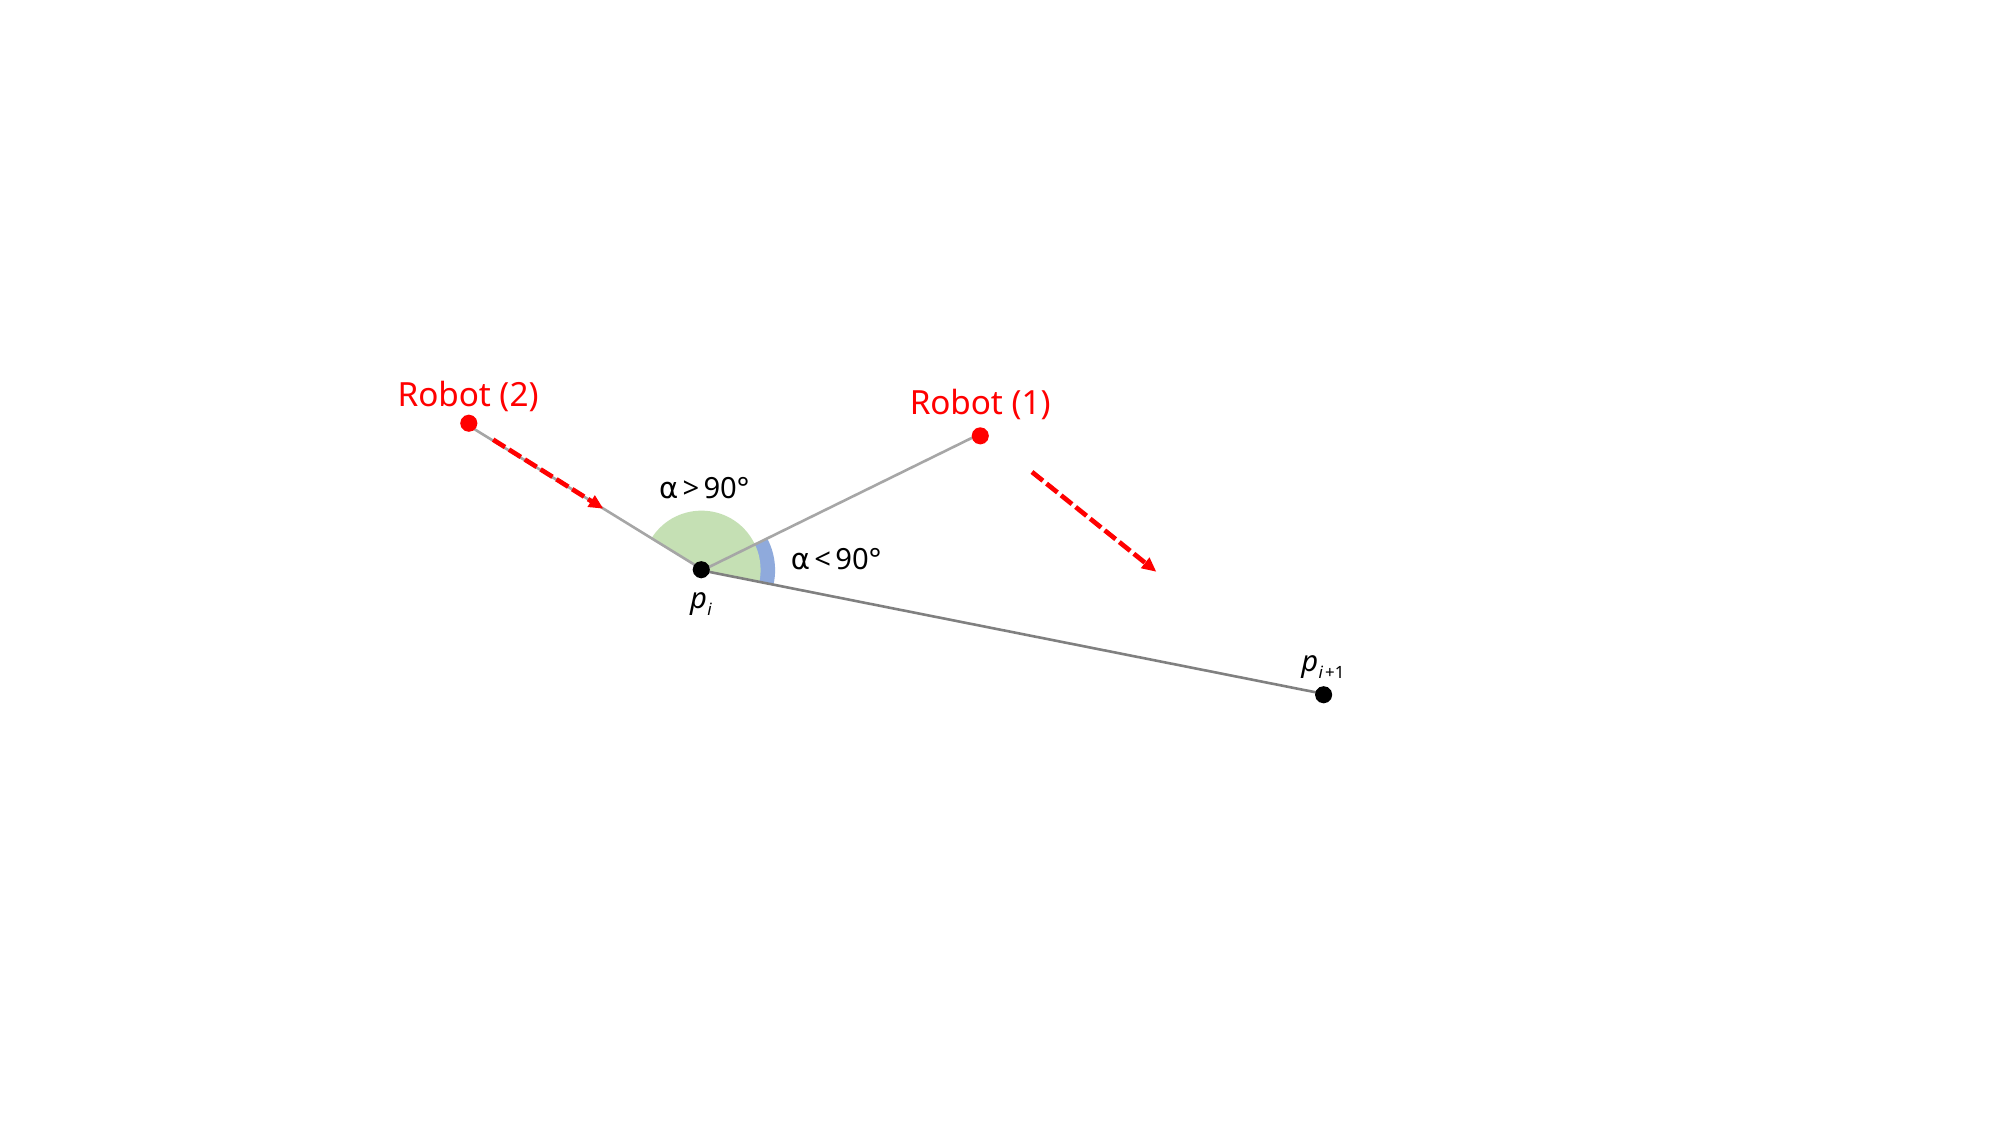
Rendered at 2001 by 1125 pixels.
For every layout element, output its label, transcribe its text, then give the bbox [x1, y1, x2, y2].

text_box Robot (2) [352, 365, 584, 421]
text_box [463, 422, 704, 571]
text_box Robot (1) [864, 373, 1096, 429]
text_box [701, 570, 1321, 694]
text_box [697, 431, 985, 573]
text_box [459, 421, 479, 431]
text_box pi +1 [1321, 634, 1367, 690]
text_box pi [671, 571, 701, 627]
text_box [1031, 471, 1156, 572]
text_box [493, 439, 603, 509]
text_box [1313, 690, 1334, 705]
text_box [971, 429, 990, 445]
